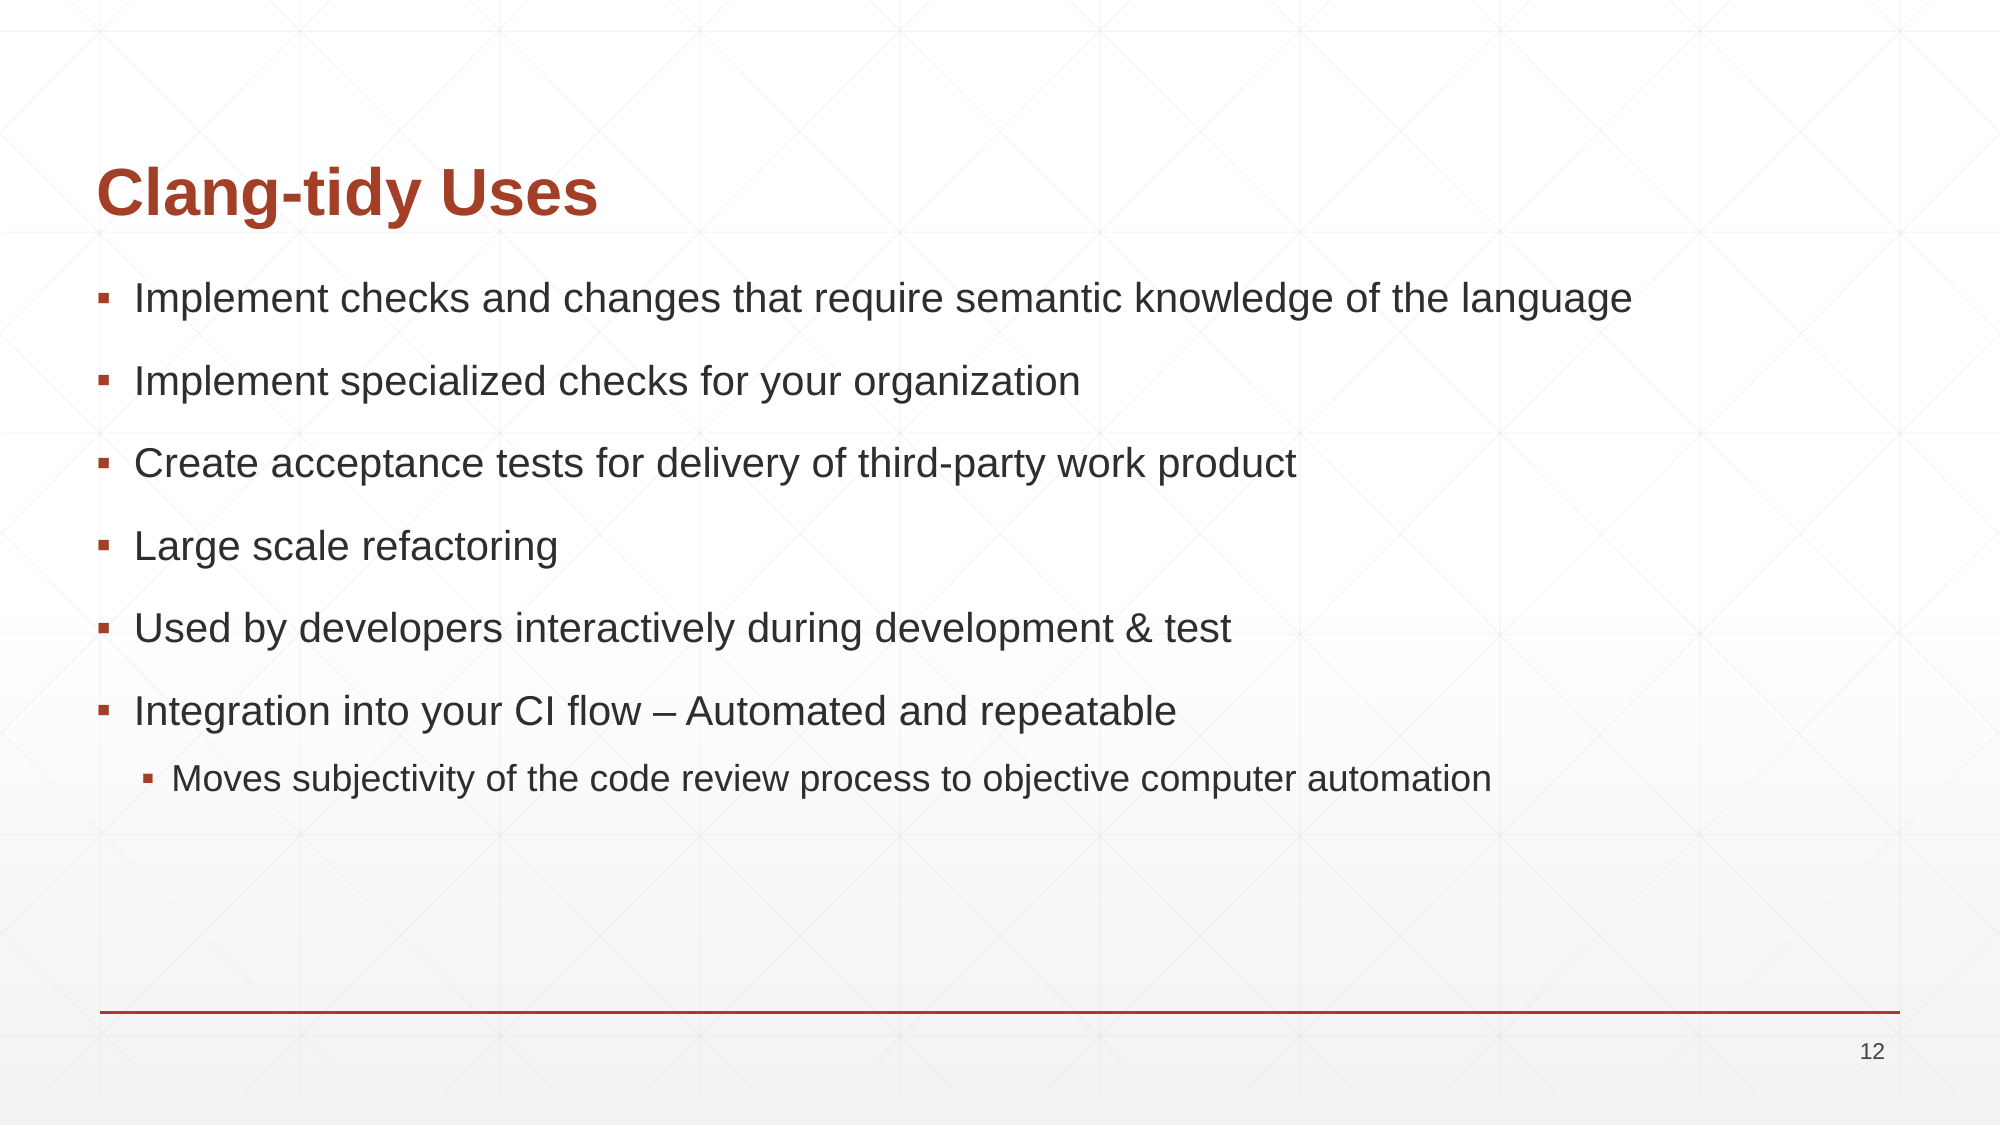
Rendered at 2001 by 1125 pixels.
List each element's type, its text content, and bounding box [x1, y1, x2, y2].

list Implement checks and changes that require semantic knowledge of the language Implement specialized checks for your organization Create acceptance tests for delivery of third-party work product Large scale refactoring Used by developers interactively during development & test Integration into your CI flow – Automated and repeatable Moves subjectivity of the code review process to objective computer automation [81, 269, 1878, 895]
title Clang-tidy Uses [81, 49, 1657, 237]
slide_number 12 [1749, 1031, 1901, 1069]
